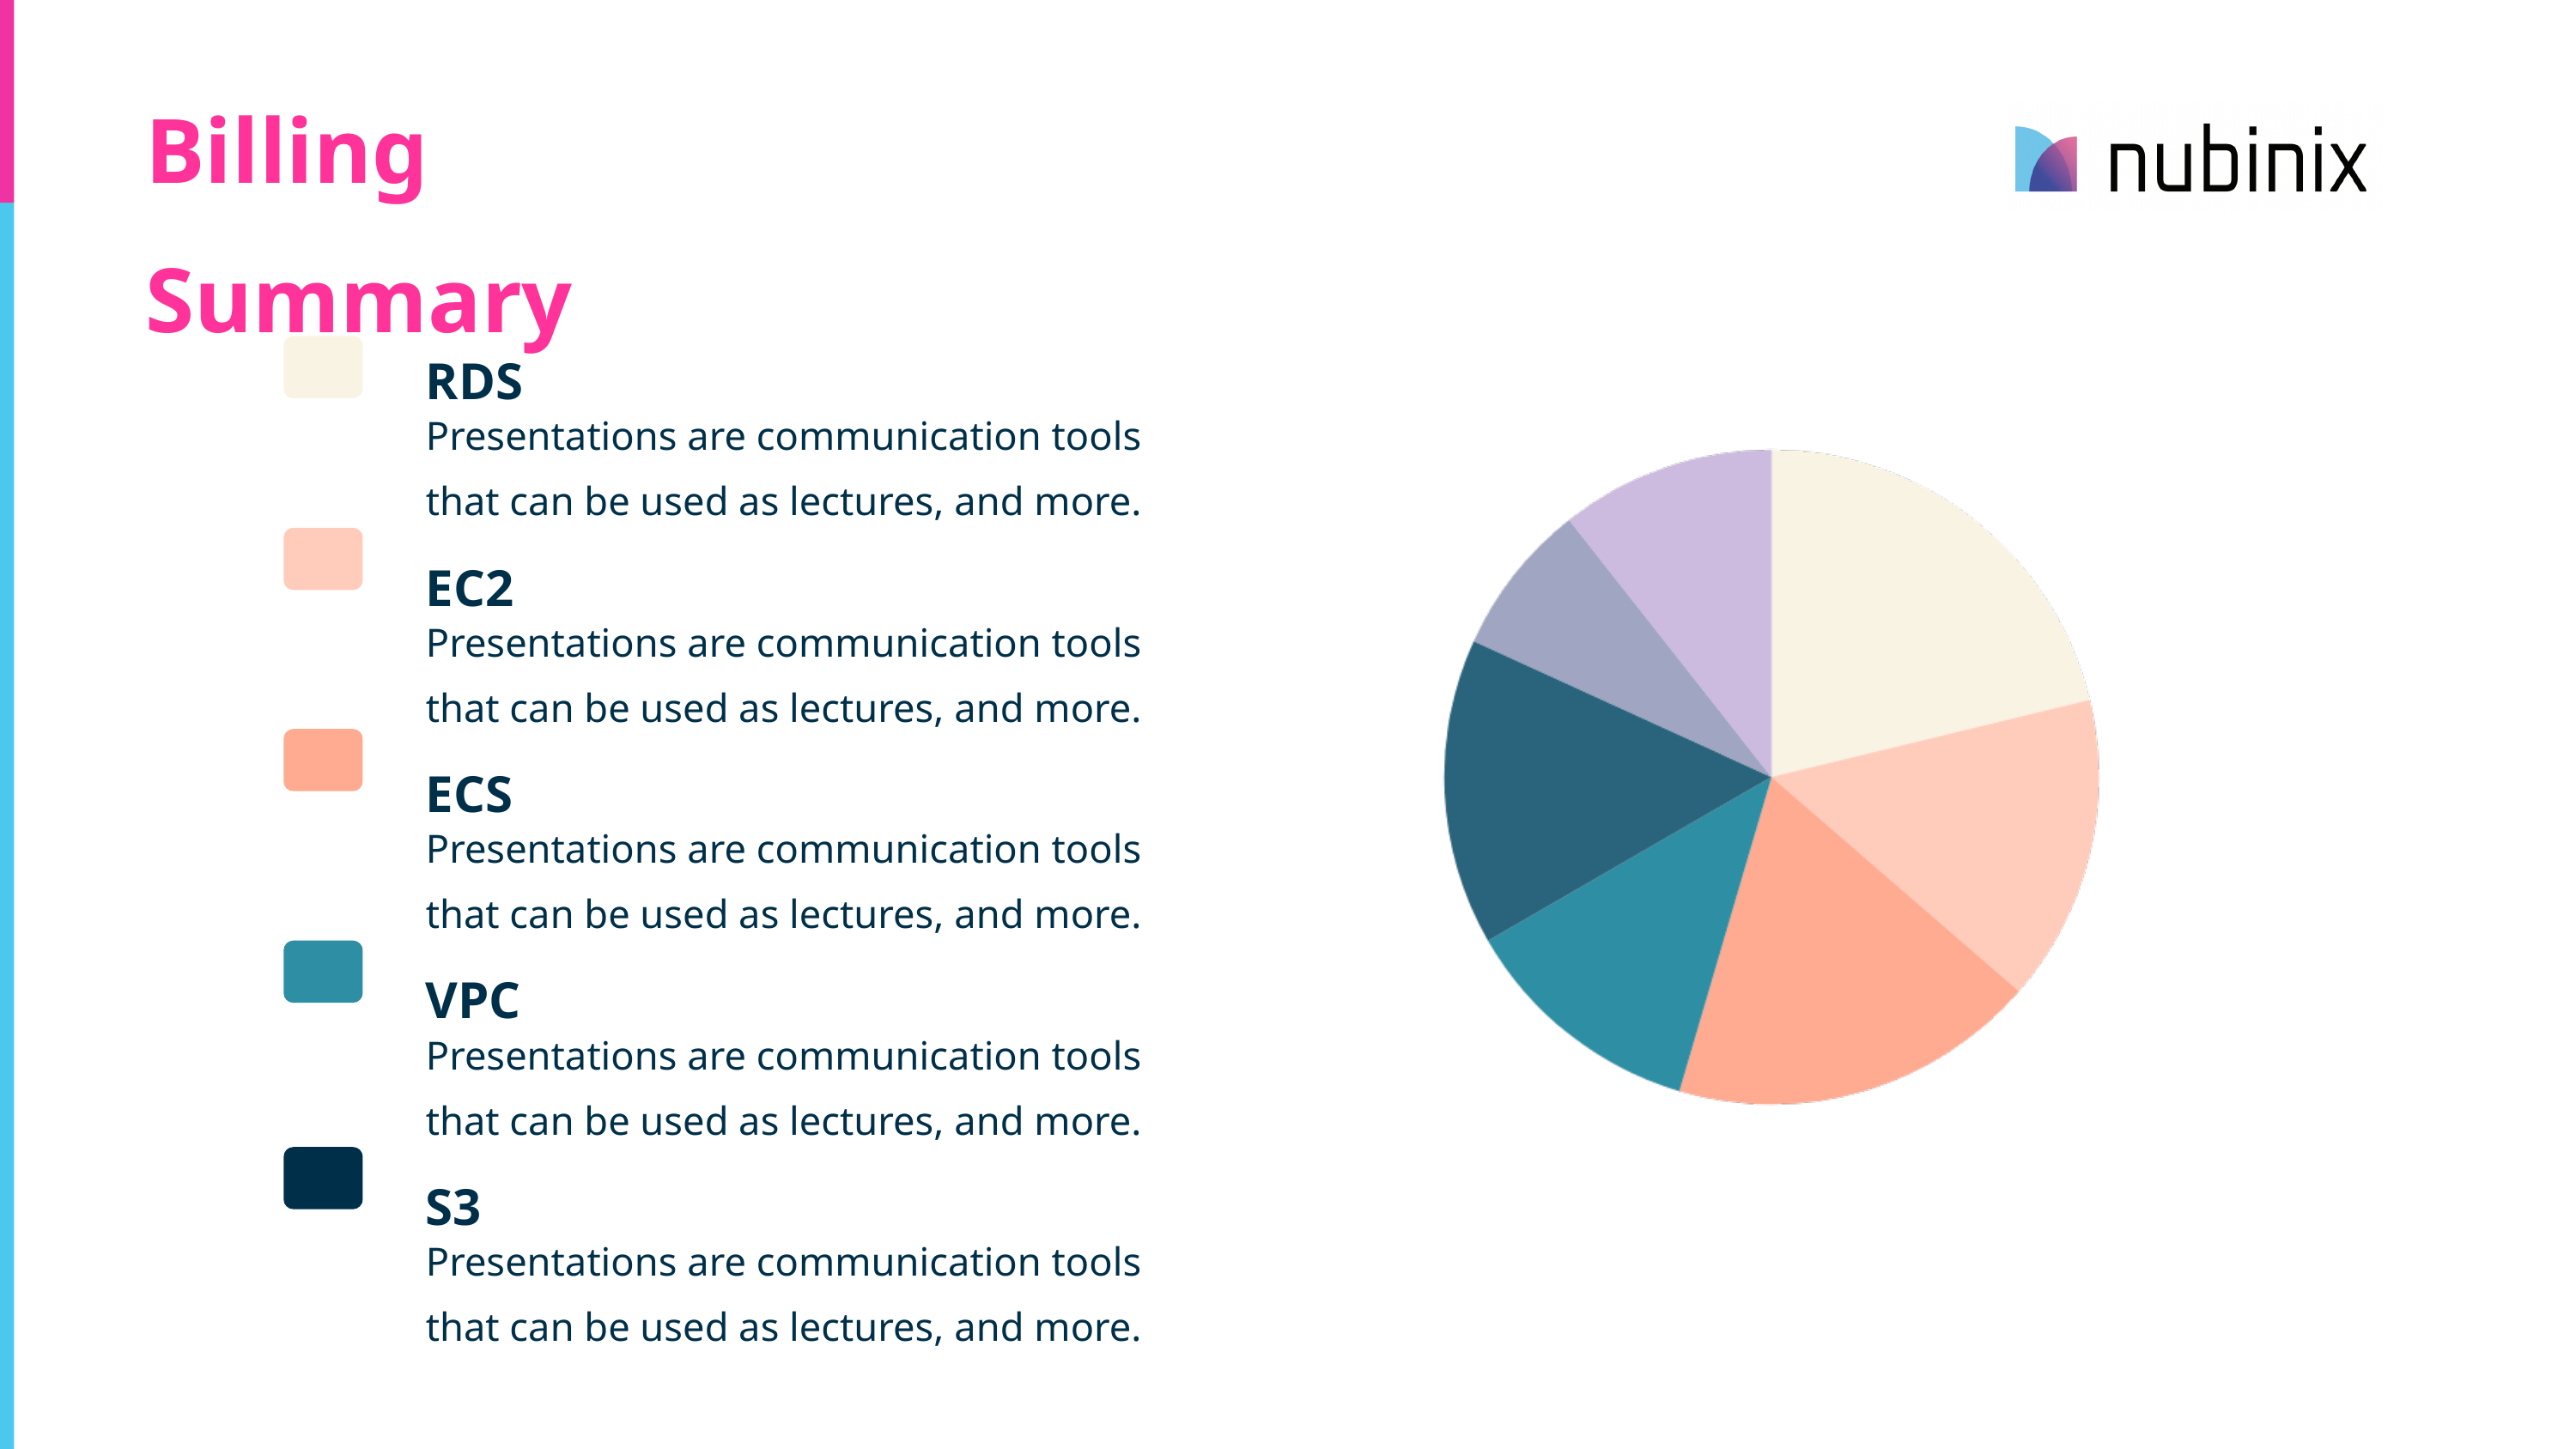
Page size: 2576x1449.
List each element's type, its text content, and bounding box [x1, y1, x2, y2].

text_box Billing Summary [145, 52, 835, 351]
text_box [0, 0, 15, 203]
picture [1379, 385, 2165, 1170]
text_box [0, 203, 15, 1449]
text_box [1340, 242, 2385, 1304]
picture [2006, 100, 2385, 212]
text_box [283, 325, 1186, 1328]
